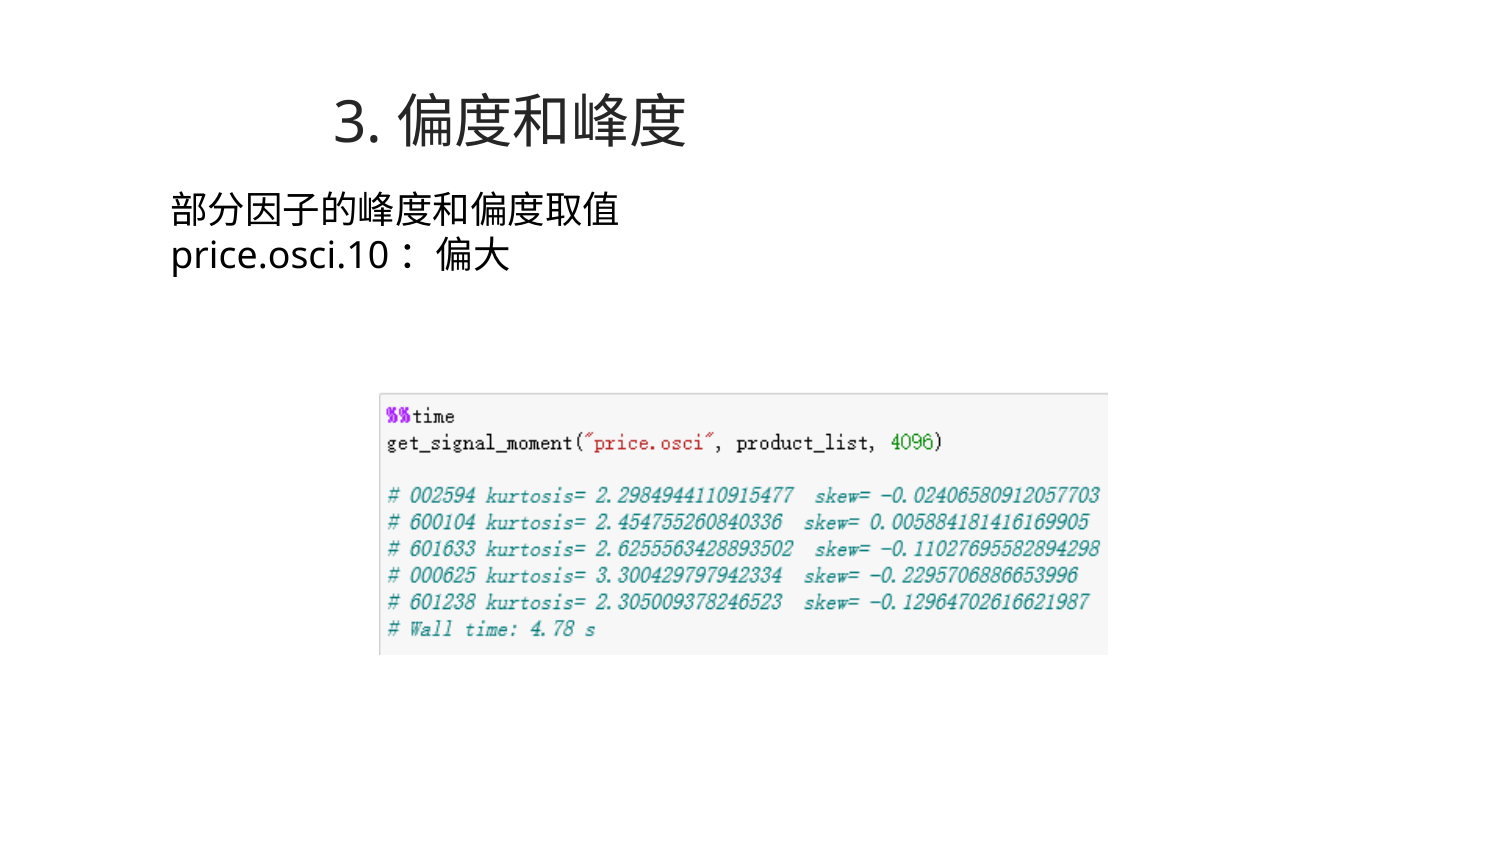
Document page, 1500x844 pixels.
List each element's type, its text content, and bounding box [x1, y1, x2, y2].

title 3.偏度和峰度 [319, 76, 1416, 180]
text_box 部分因子的峰度和偏度取值 price.osci.10：偏大 [155, 179, 1332, 284]
picture [379, 387, 1108, 655]
